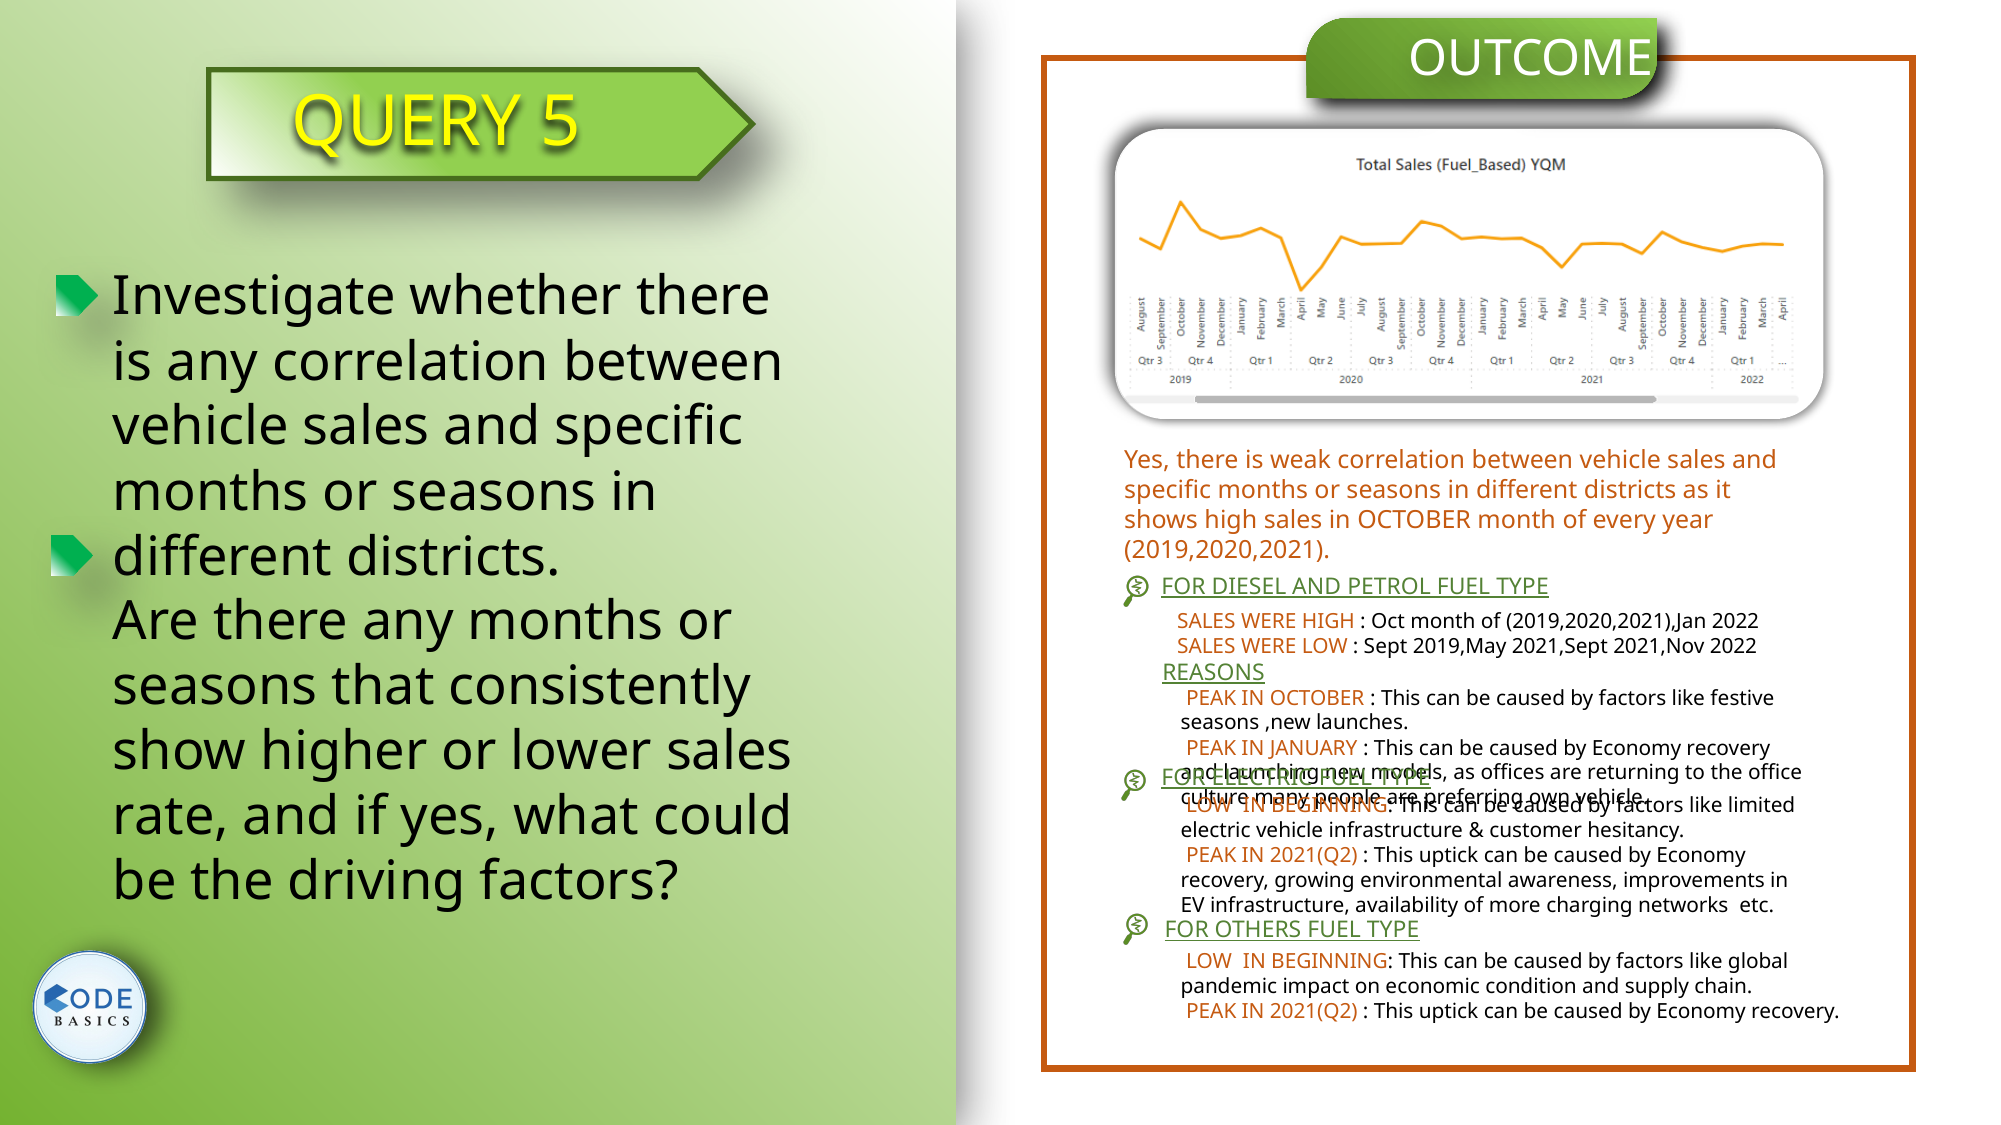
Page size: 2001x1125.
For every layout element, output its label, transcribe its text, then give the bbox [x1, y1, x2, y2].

picture [1113, 765, 1149, 804]
text_box LOW IN BEGINNING: This can be caused by factors like global pandemic impact on economic condition and supply chain. PEAK IN 2021(Q2) : This uptick can be caused by Economy recovery. [1165, 940, 1864, 1030]
picture [1115, 571, 1152, 611]
text_box PEAK IN OCTOBER : This can be caused by factors like festive seasons ,new launches. PEAK IN JANUARY : This can be caused by Economy recovery and launching new models, as offices are returning to the office culture many people are preferring own vehicle. [1165, 676, 1824, 755]
text_box FOR ELECTRIC FUEL TYPE [1146, 755, 1864, 798]
text_box [1043, 57, 1913, 1070]
text_box FOR OTHERS FUEL TYPE [1149, 907, 1867, 950]
text_box [207, 68, 707, 77]
text_box FOR DIESEL AND PETROL FUEL TYPE [1146, 564, 1864, 637]
picture [27, 945, 152, 1069]
text_box QUERY 5 [120, 77, 753, 179]
text_box SALES WERE HIGH : Oct month of (2019,2020,2021),Jan 2022 SALES WERE LOW : Sept 2019,May 2021,Sept 2021,Nov 2022 [1156, 600, 1874, 695]
text_box [50, 534, 95, 577]
text_box REASONS [1147, 650, 1865, 723]
text_box Yes, there is weak correlation between vehicle sales and specific months or seasons in different districts as it shows high sales in OCTOBER month of every year (2019,2020,2021). [1109, 436, 1827, 571]
text_box [0, 0, 957, 1125]
text_box [55, 274, 100, 317]
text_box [1114, 128, 1824, 419]
text_box [1305, 16, 1392, 100]
text_box OUTCOME [1394, 18, 1755, 110]
text_box Investigate whether there is any correlation between vehicle sales and specific months or seasons in different districts. Are there any months or seasons that consistently show higher or lower sales rate, and if yes, what could be the driving factors? [98, 253, 836, 988]
text_box LOW IN BEGINNING: This can be caused by factors like limited electric vehicle infrastructure & customer hesitancy. PEAK IN 2021(Q2) : This uptick can be caused by Economy recovery, growing environmental awareness, improvements in EV infrastructure, availability of more charging networks etc. [1165, 798, 1822, 907]
picture [1115, 909, 1154, 948]
